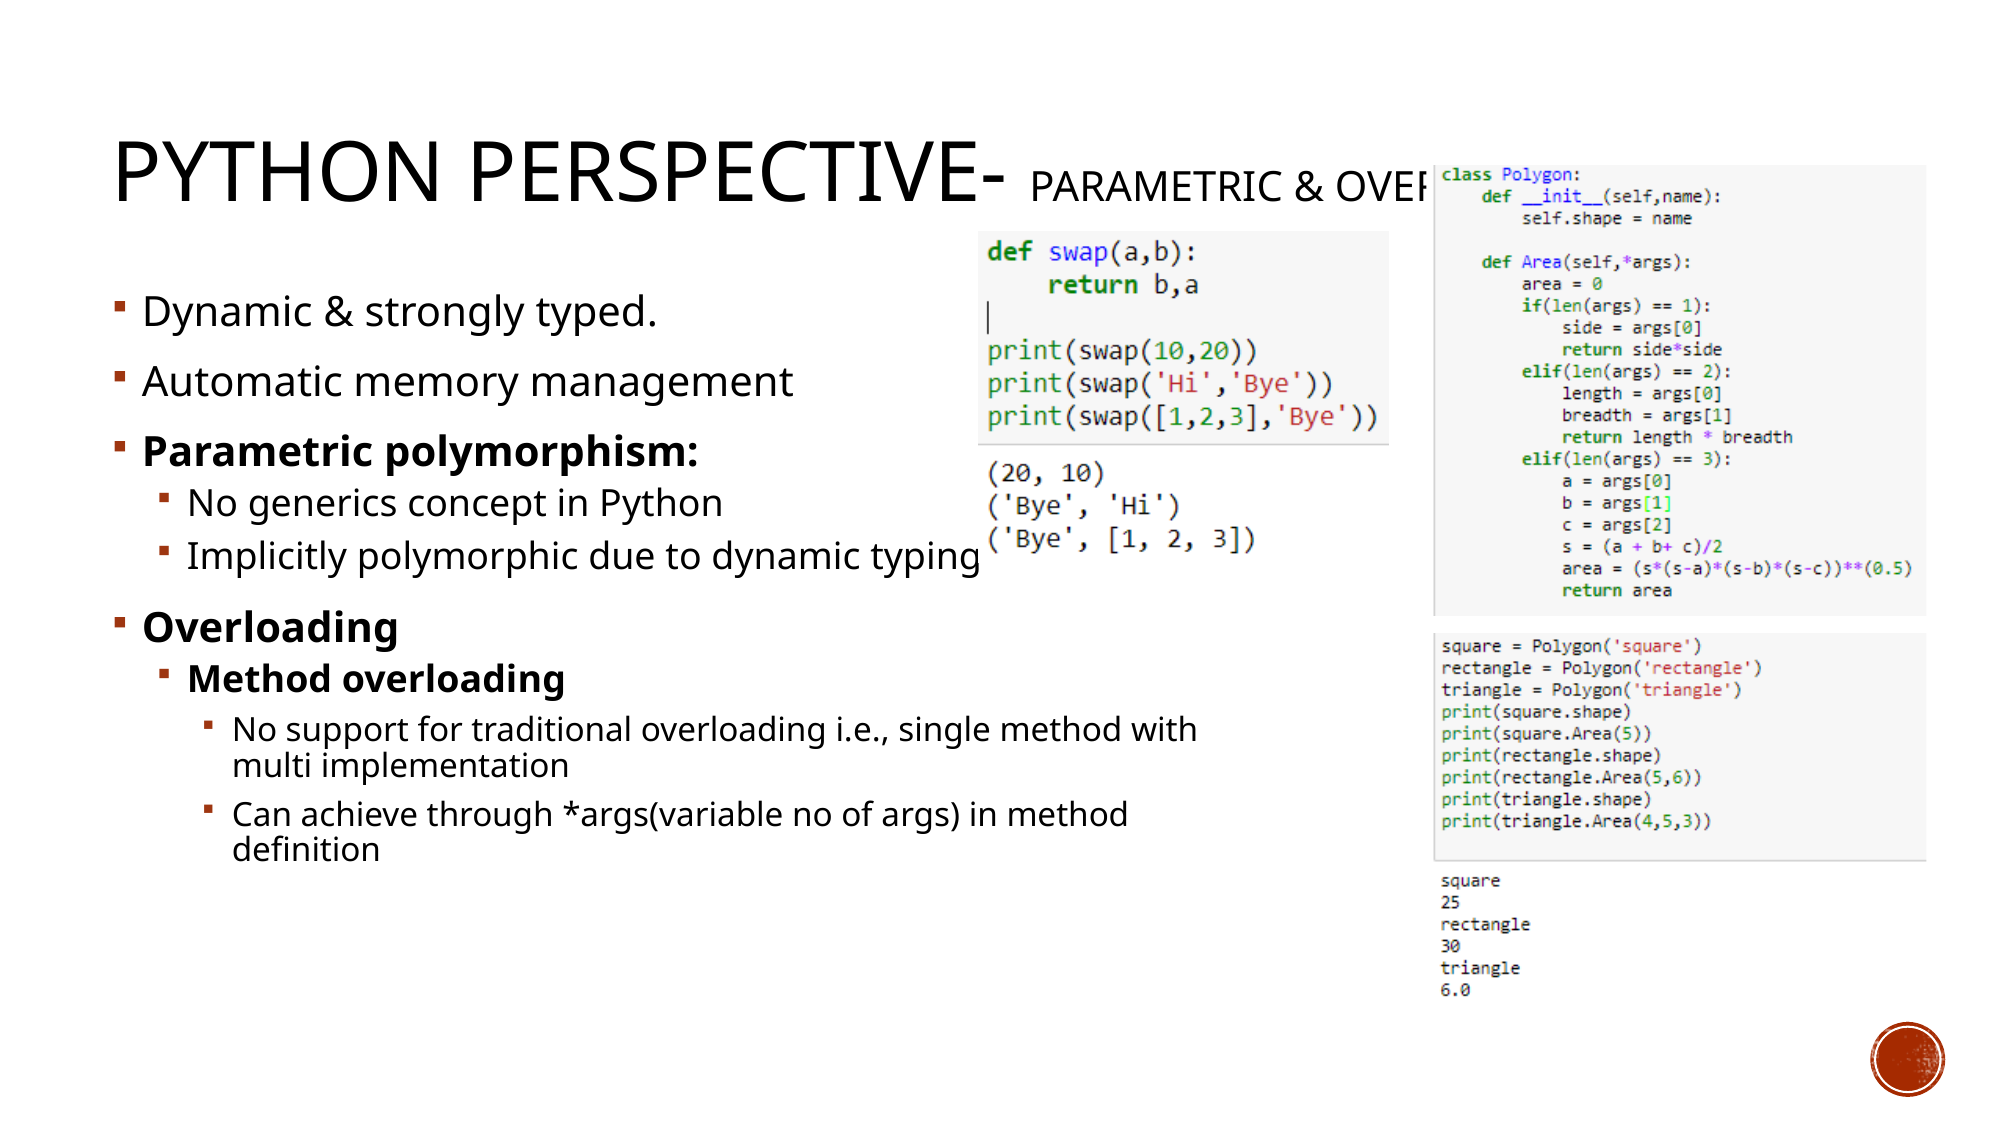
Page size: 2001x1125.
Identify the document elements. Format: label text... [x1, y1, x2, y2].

picture [1426, 165, 1927, 616]
list Dynamic & strongly typed. Automatic memory management Parametric polymorphism: No generics concept in Python Implicitly polymorphic due to dynamic typing Overloading Method overloading No support for traditional overloading i.e., single method with multi implementation Can achieve through *args(variable no of args) in method definition [96, 283, 1277, 948]
picture [978, 231, 1389, 563]
title Python perspective- Parametric & Overloading [96, 42, 1747, 307]
picture [1426, 633, 1927, 1015]
